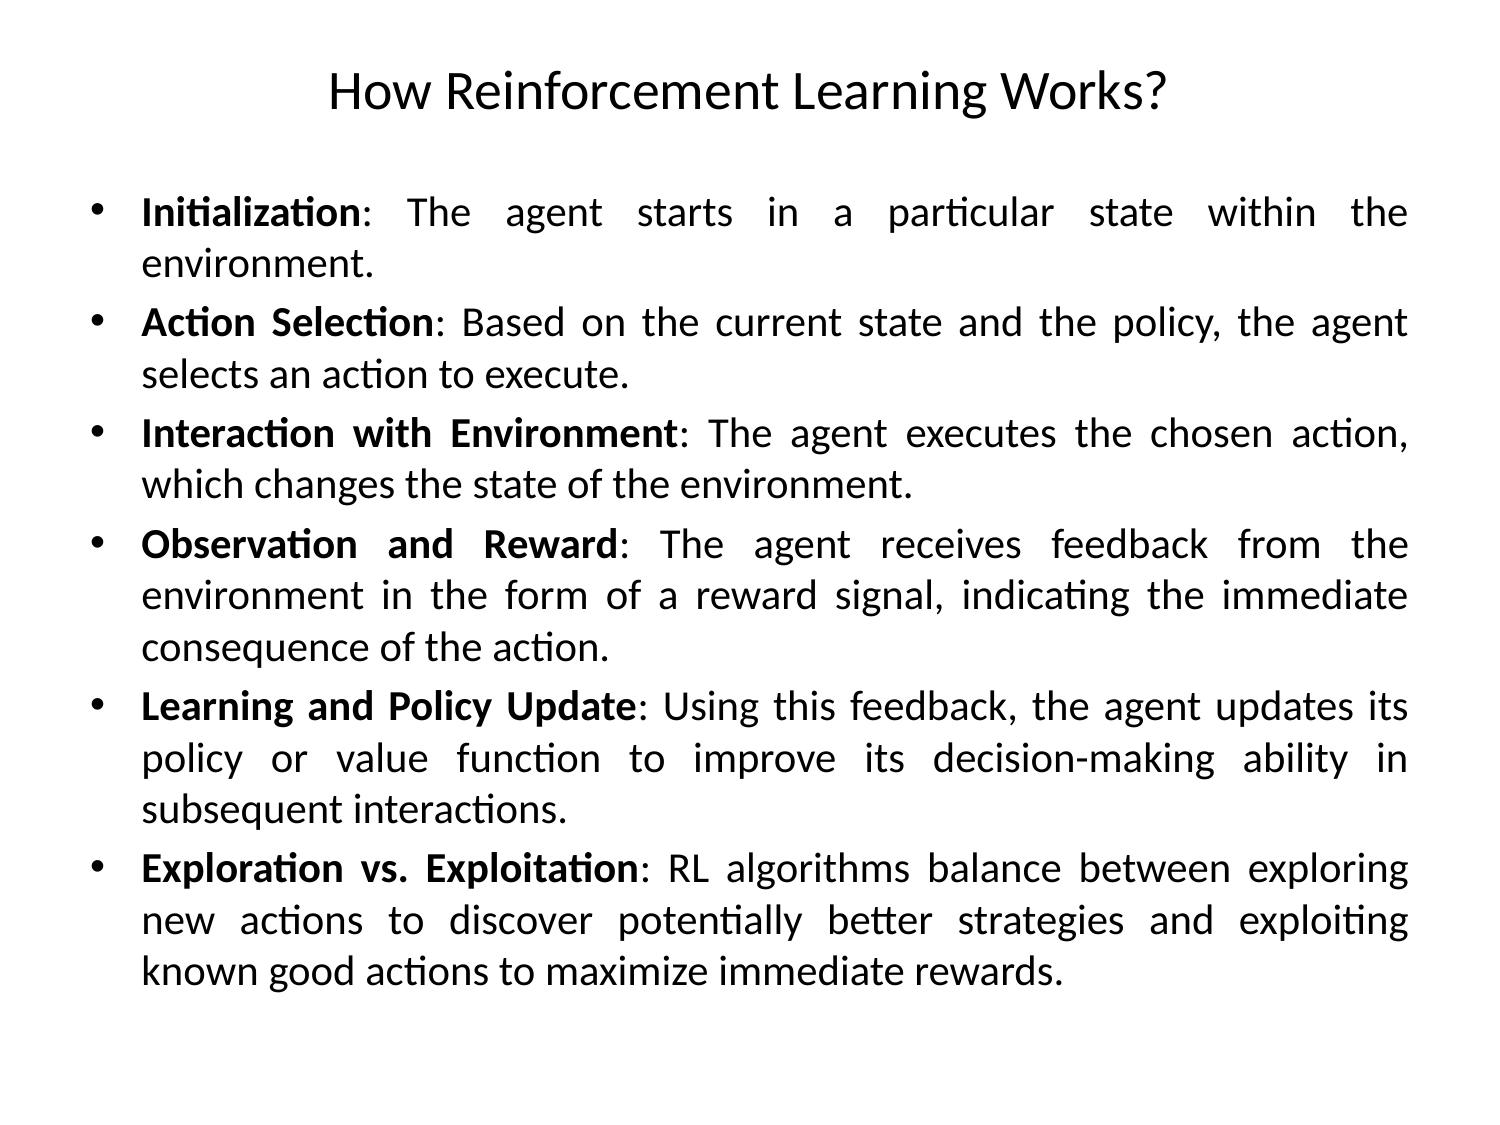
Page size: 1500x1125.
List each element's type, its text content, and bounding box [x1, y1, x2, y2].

list Initialization: The agent starts in a particular state within the environment. Action Selection: Based on the current state and the policy, the agent selects an action to execute. Interaction with Environment: The agent executes the chosen action, which changes the state of the environment. Observation and Reward: The agent receives feedback from the environment in the form of a reward signal, indicating the immediate consequence of the action. Learning and Policy Update: Using this feedback, the agent updates its policy or value function to improve its decision-making ability in subsequent interactions. Exploration vs. Exploitation: RL algorithms balance between exploring new actions to discover potentially better strategies and exploiting known good actions to maximize immediate rewards. [75, 175, 1425, 1005]
title How Reinforcement Learning Works? [75, 45, 1425, 129]
